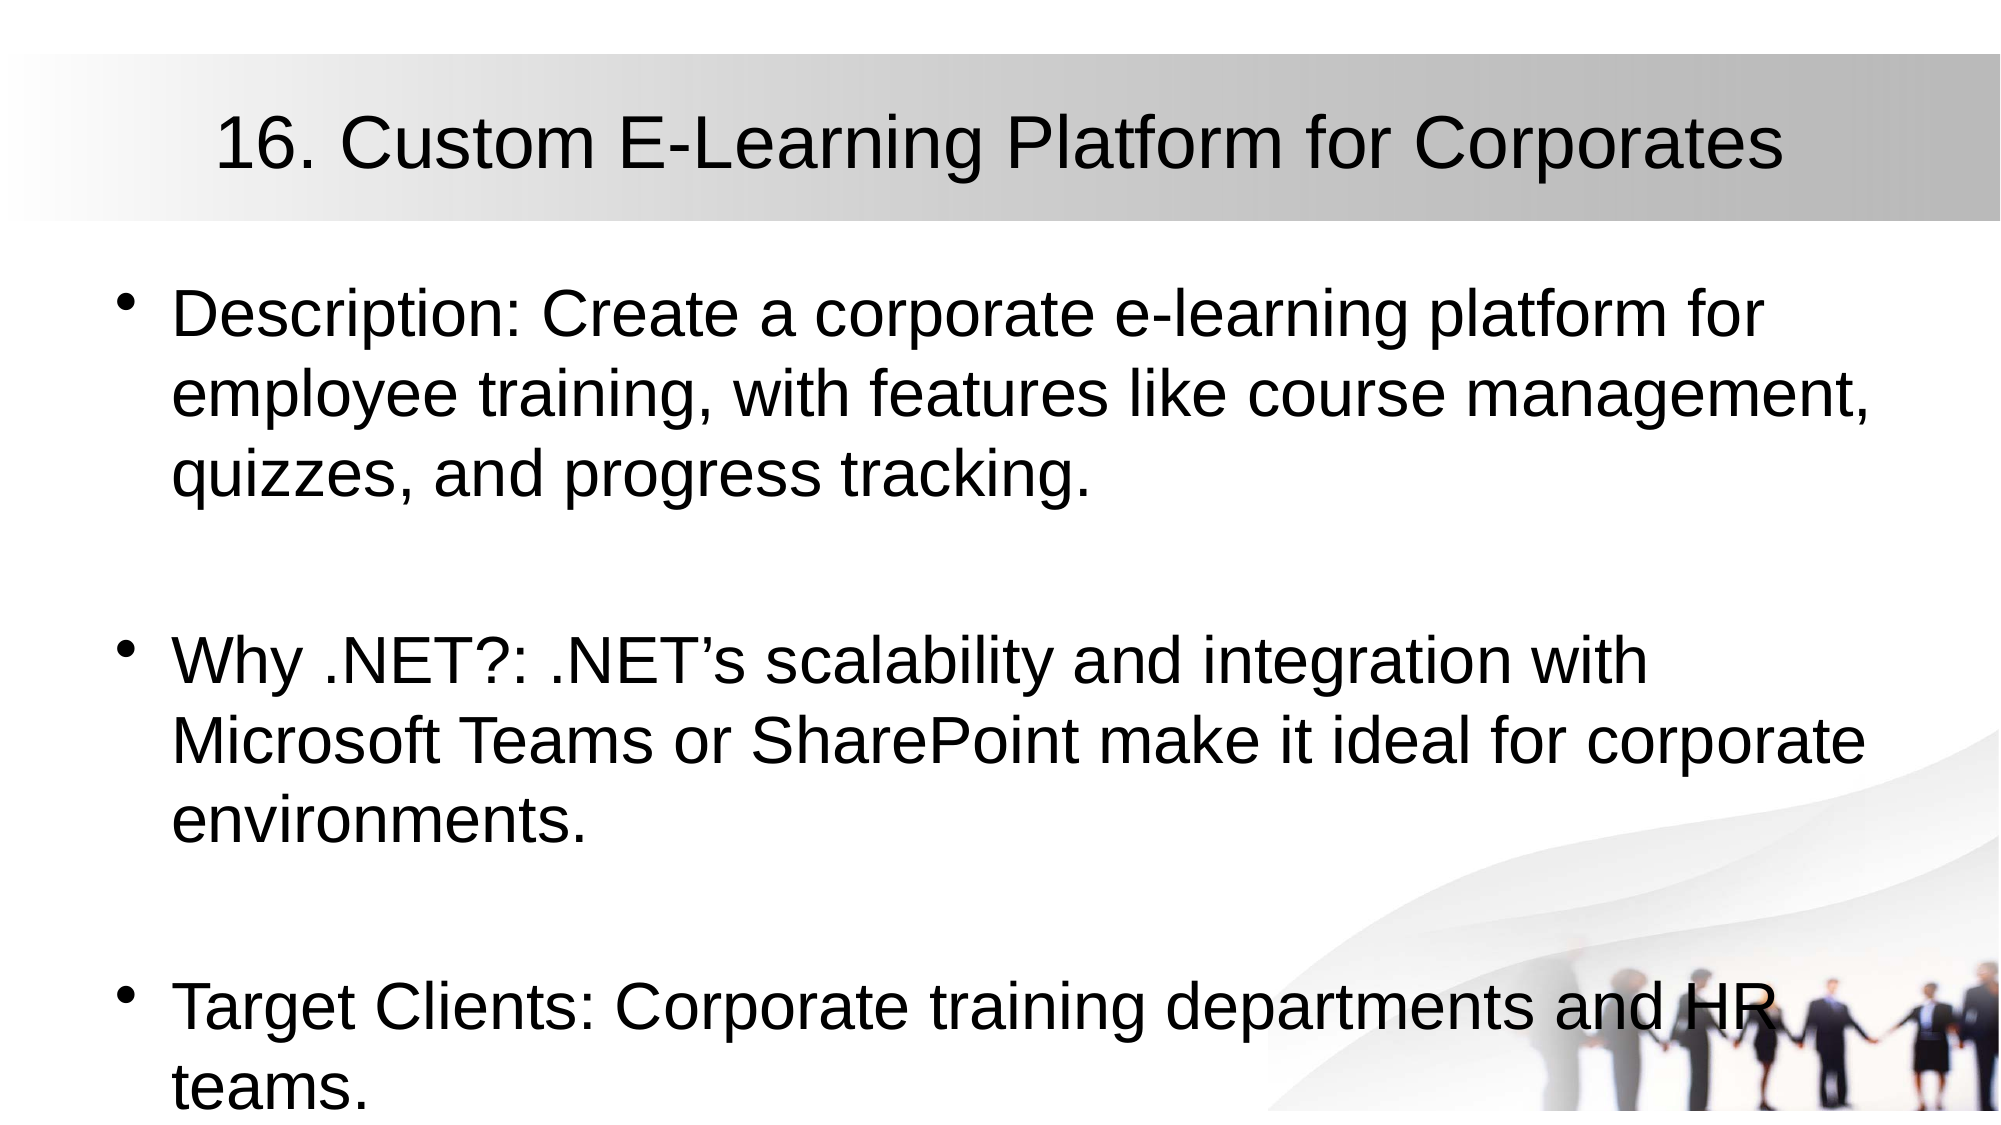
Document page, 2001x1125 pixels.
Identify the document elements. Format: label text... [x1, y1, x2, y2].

picture [1268, 728, 1999, 1111]
title 16. Custom E-Learning Platform for Corporates [99, 44, 1901, 233]
list Description: Create a corporate e-learning platform for employee training, with features like course management, quizzes, and progress tracking. Why .NET?: .NET’s scalability and integration with Microsoft Teams or SharePoint make it ideal for corporate environments. Target Clients: Corporate training departments and HR teams. [99, 262, 1901, 1006]
